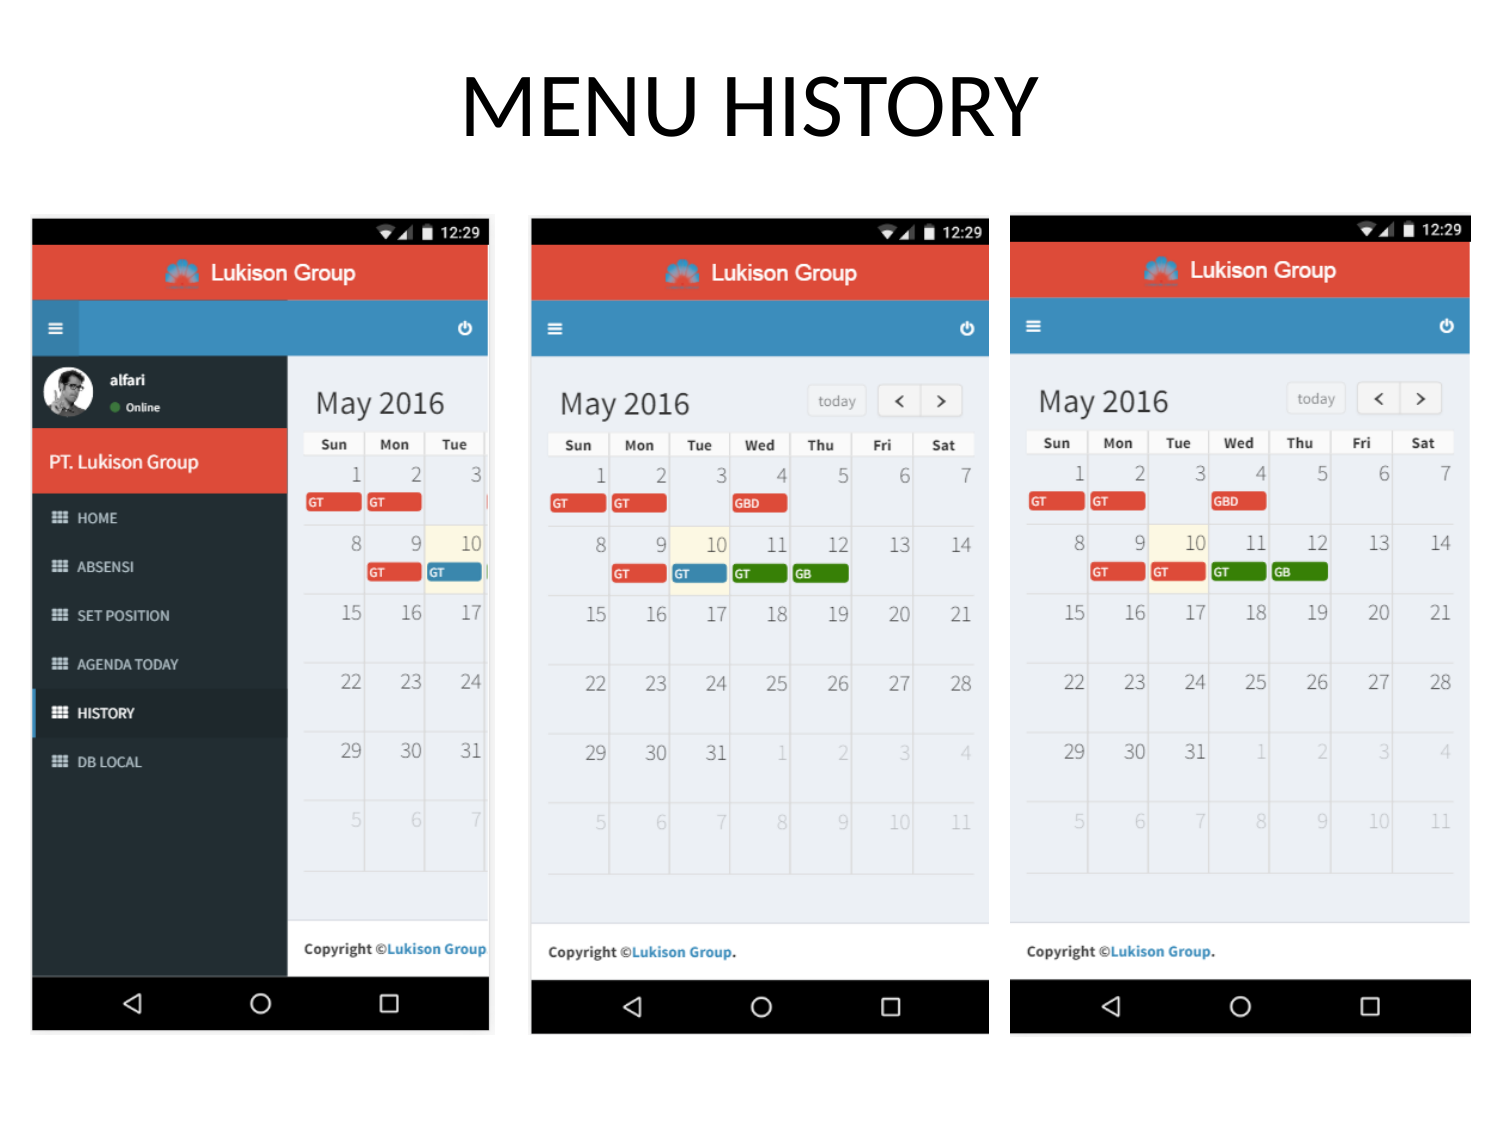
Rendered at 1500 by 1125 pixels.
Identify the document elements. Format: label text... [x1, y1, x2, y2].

title MENU HISTORY [75, 12, 1425, 188]
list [29, 214, 496, 1036]
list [1010, 212, 1472, 1038]
picture [528, 215, 989, 1035]
